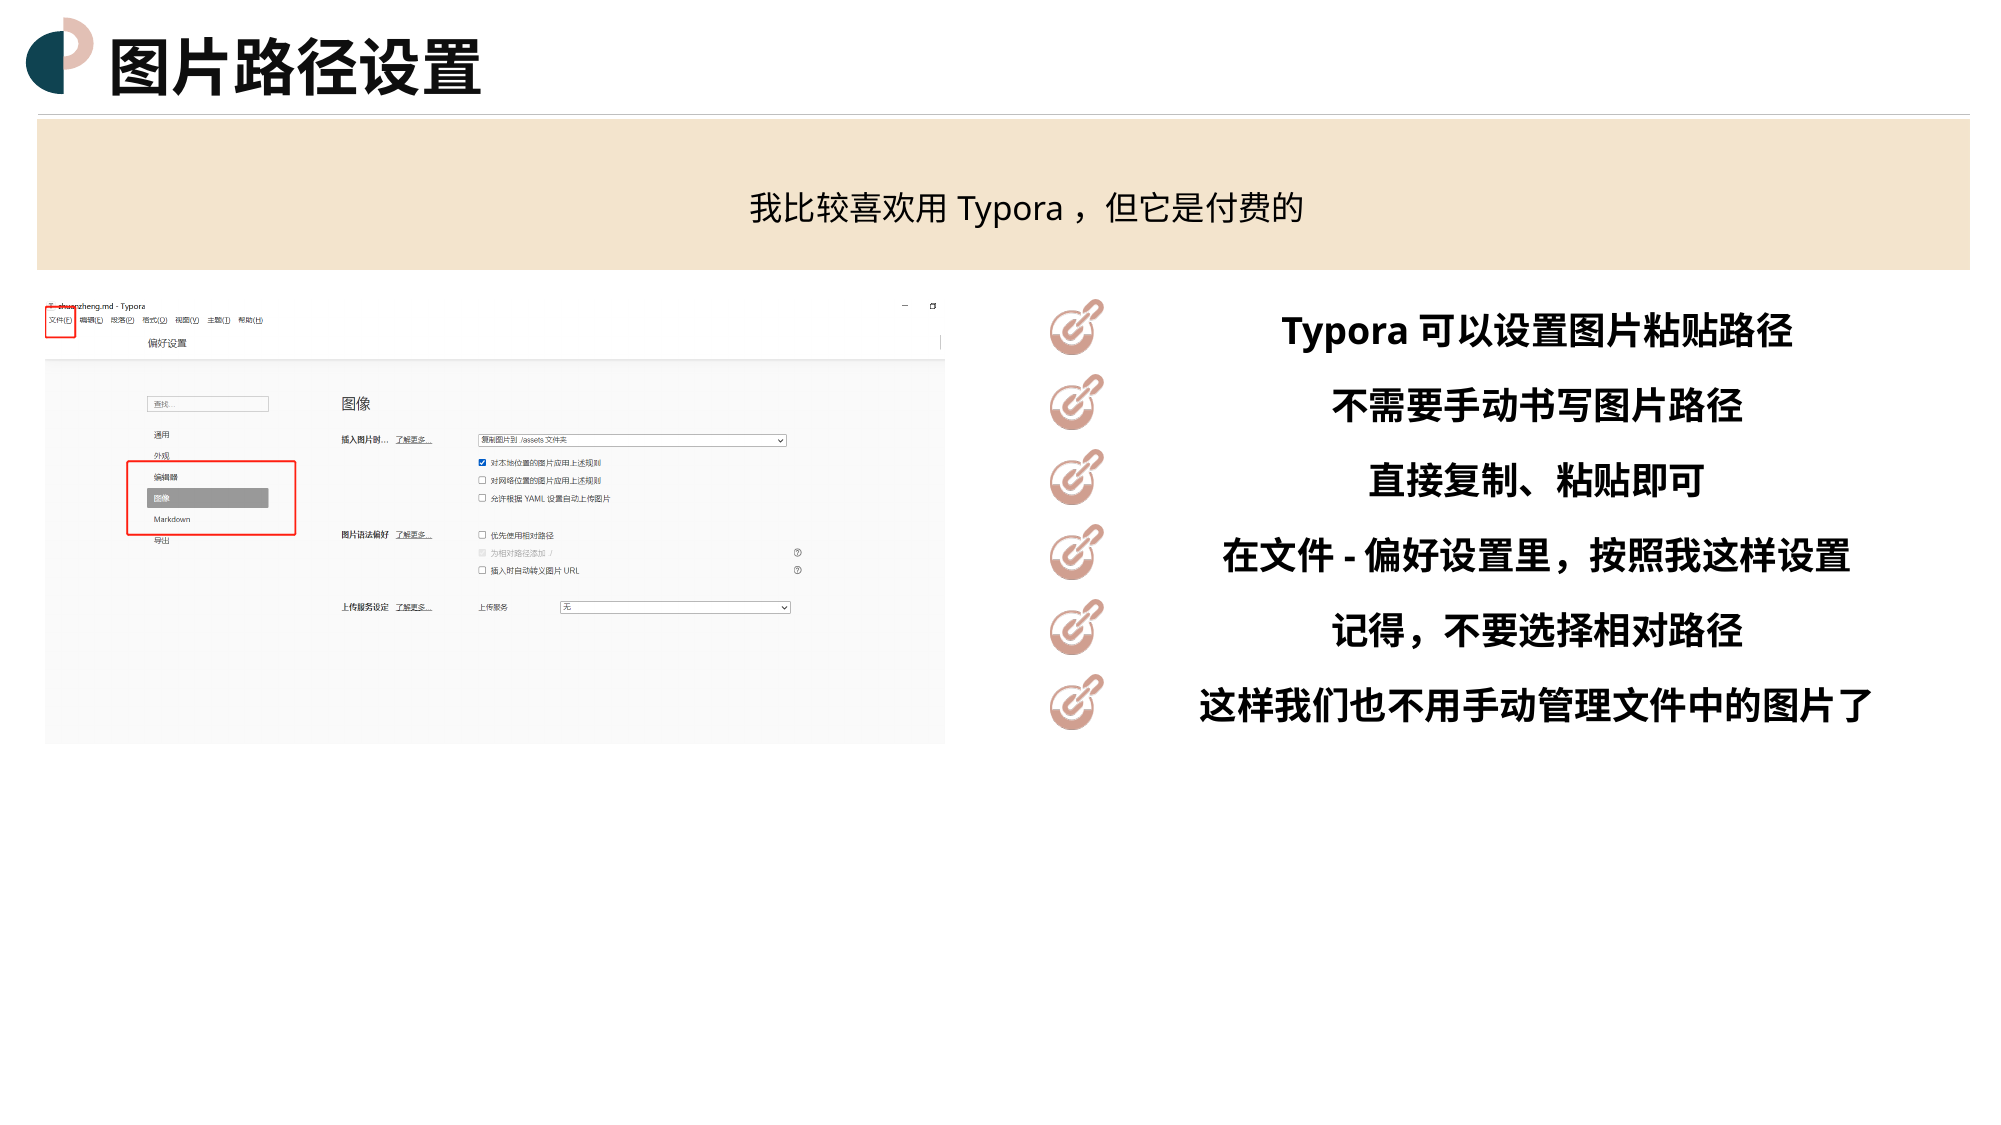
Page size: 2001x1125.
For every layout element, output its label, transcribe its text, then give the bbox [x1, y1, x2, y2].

picture [37, 119, 1971, 270]
picture [1049, 299, 1115, 373]
text_box 在文件-偏好设置里，按照我这样设置 [1207, 524, 1868, 585]
picture [1049, 374, 1115, 448]
text_box 这样我们也不用手动管理文件中的图片了 [1185, 674, 1890, 735]
picture [1049, 449, 1115, 523]
text_box 不需要手动书写图片路径 [1316, 374, 1759, 435]
picture [1049, 674, 1115, 748]
title 图片路径设置 [93, 0, 1819, 119]
text_box Typora可以设置图片粘贴路径 [1266, 299, 1809, 360]
picture [44, 299, 945, 744]
text_box 记得，不要选择相对路径 [1316, 599, 1759, 660]
picture [1049, 524, 1115, 598]
picture [1049, 599, 1115, 673]
text_box 直接复制、粘贴即可 [1353, 449, 1722, 510]
